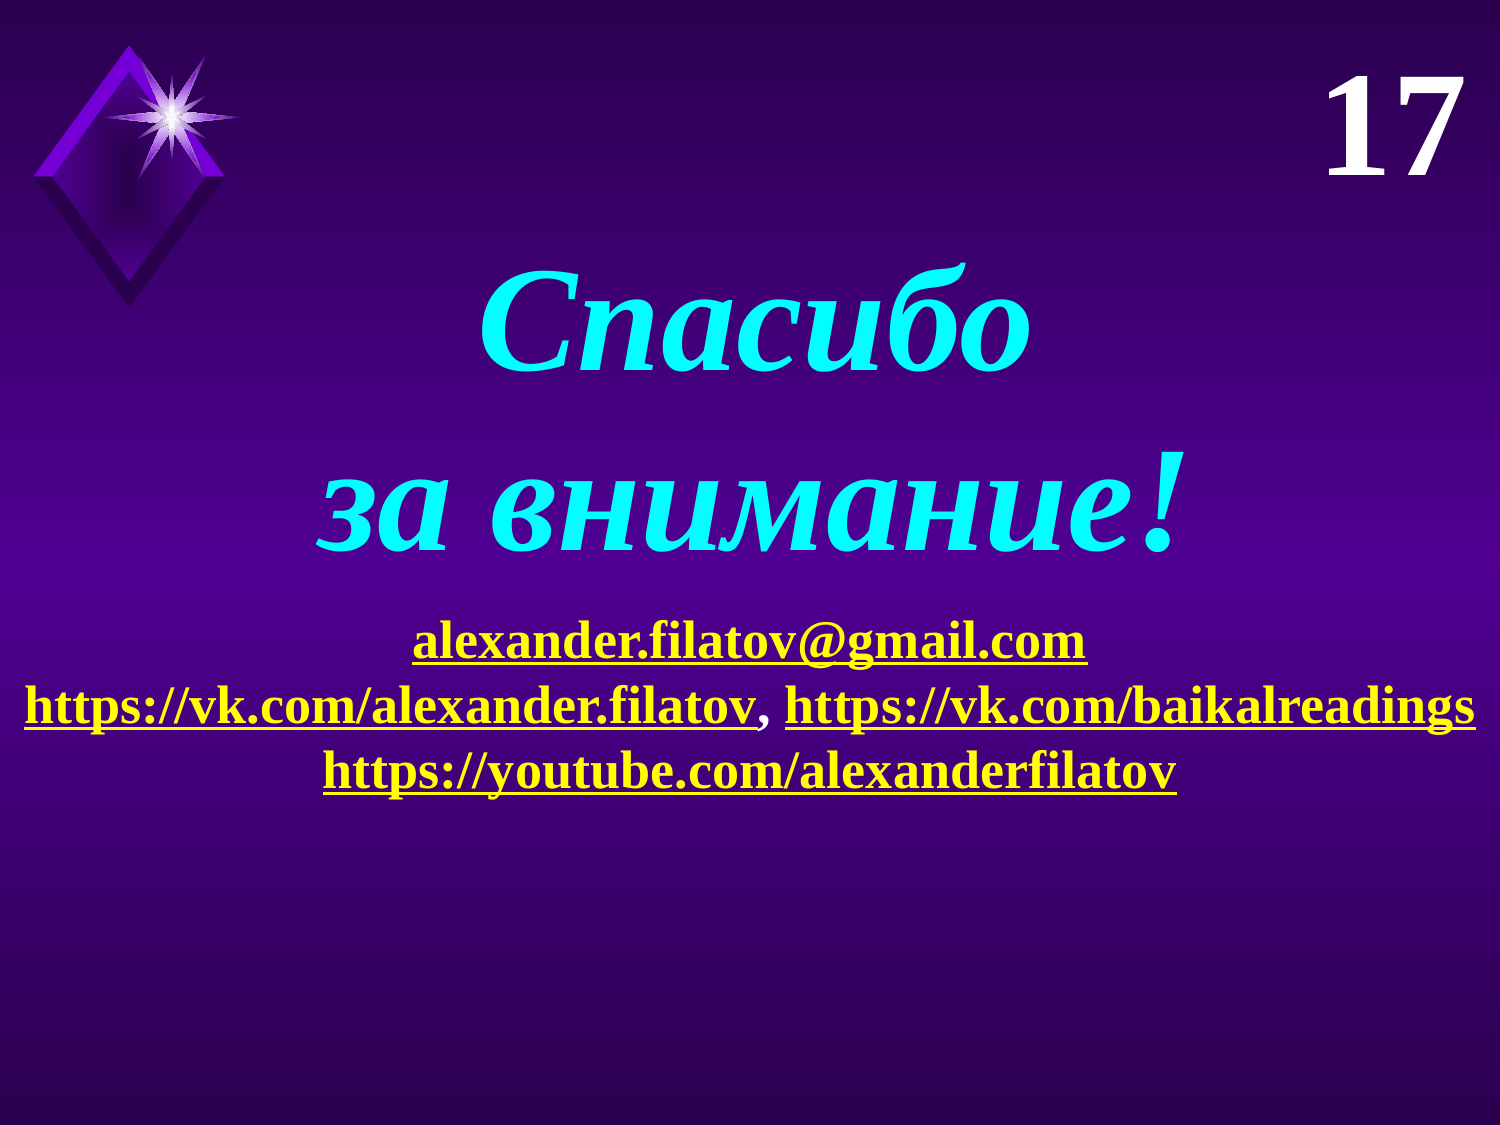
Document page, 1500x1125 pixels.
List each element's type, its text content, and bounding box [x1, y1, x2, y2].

text_box 17 [1293, 17, 1482, 213]
text_box alexander.filatov@gmail.com https://vk.com/alexander.filatov, https://vk.com/baikalreadings https://youtube.com/alexanderfilatov [0, 597, 1500, 807]
text_box Спасибо за внимание! [157, 212, 1355, 588]
